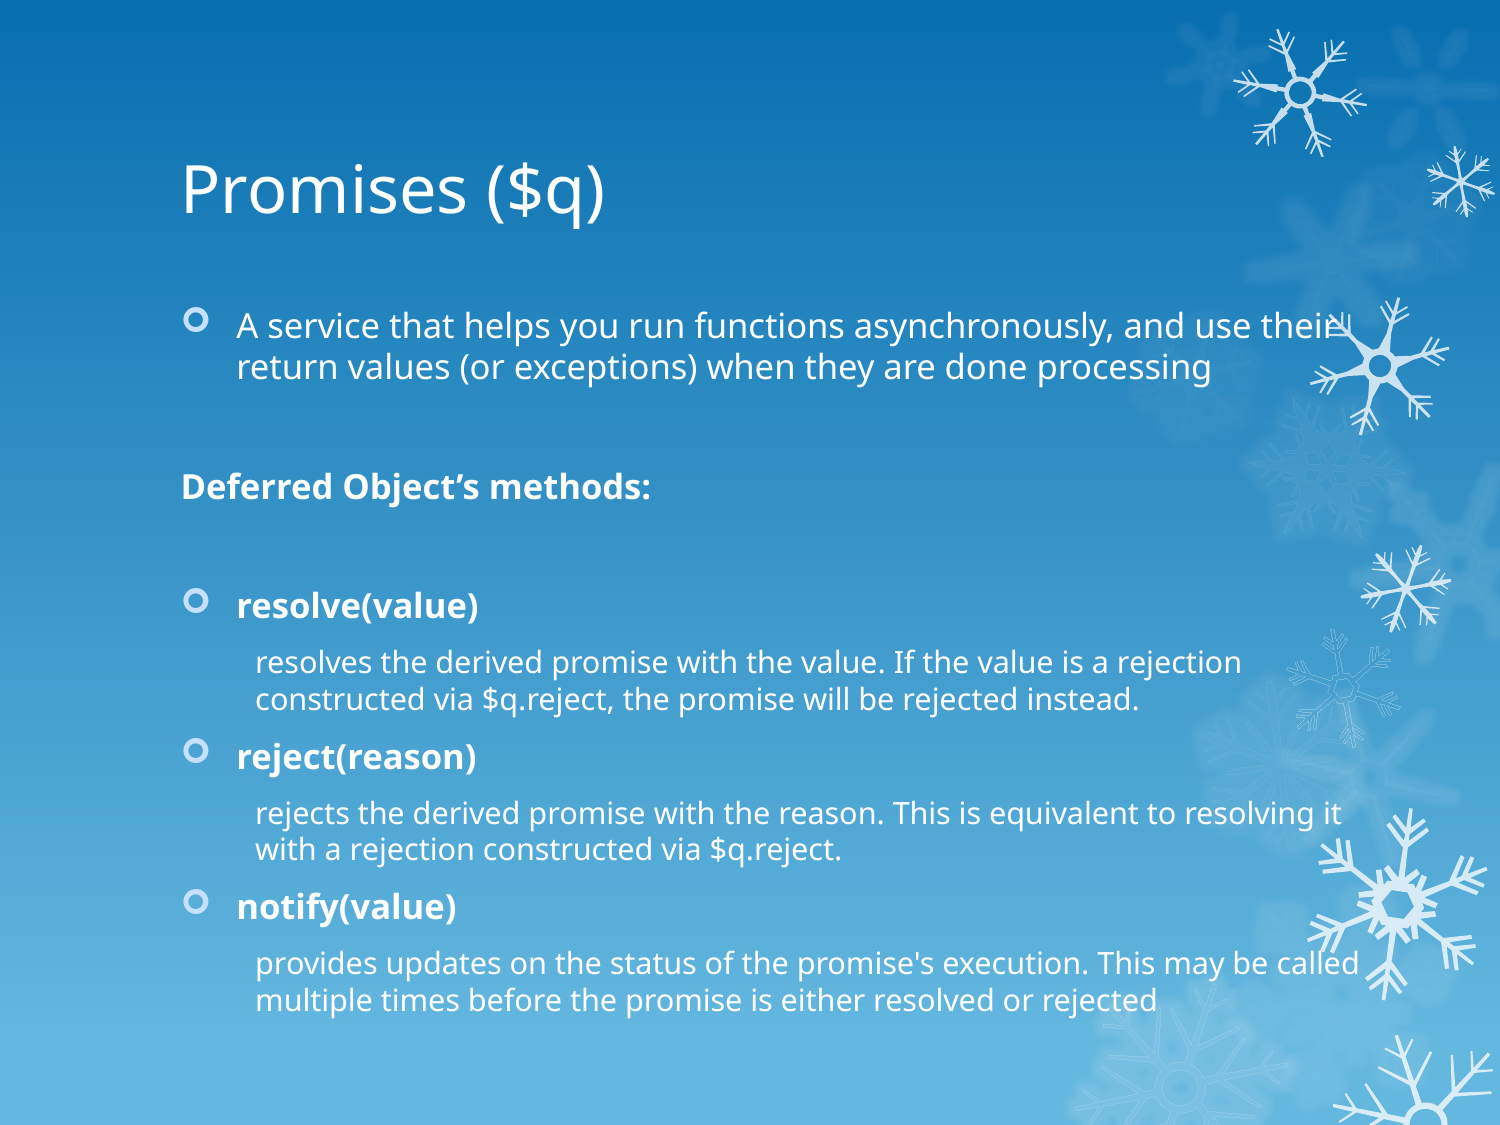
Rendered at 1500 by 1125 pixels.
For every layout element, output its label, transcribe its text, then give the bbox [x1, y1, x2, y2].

title Promises ($q) [165, 110, 1335, 263]
list A service that helps you run functions asynchronously, and use their return values (or exceptions) when they are done processing Deferred Object’s methods: resolve(value) resolves the derived promise with the value. If the value is a rejection constructed via $q.reject, the promise will be rejected instead. reject(reason) rejects the derived promise with the reason. This is equivalent to resolving it with a rejection constructed via $q.reject. notify(value) provides updates on the status of the promise's execution. This may be called multiple times before the promise is either resolved or rejected [165, 296, 1375, 1038]
